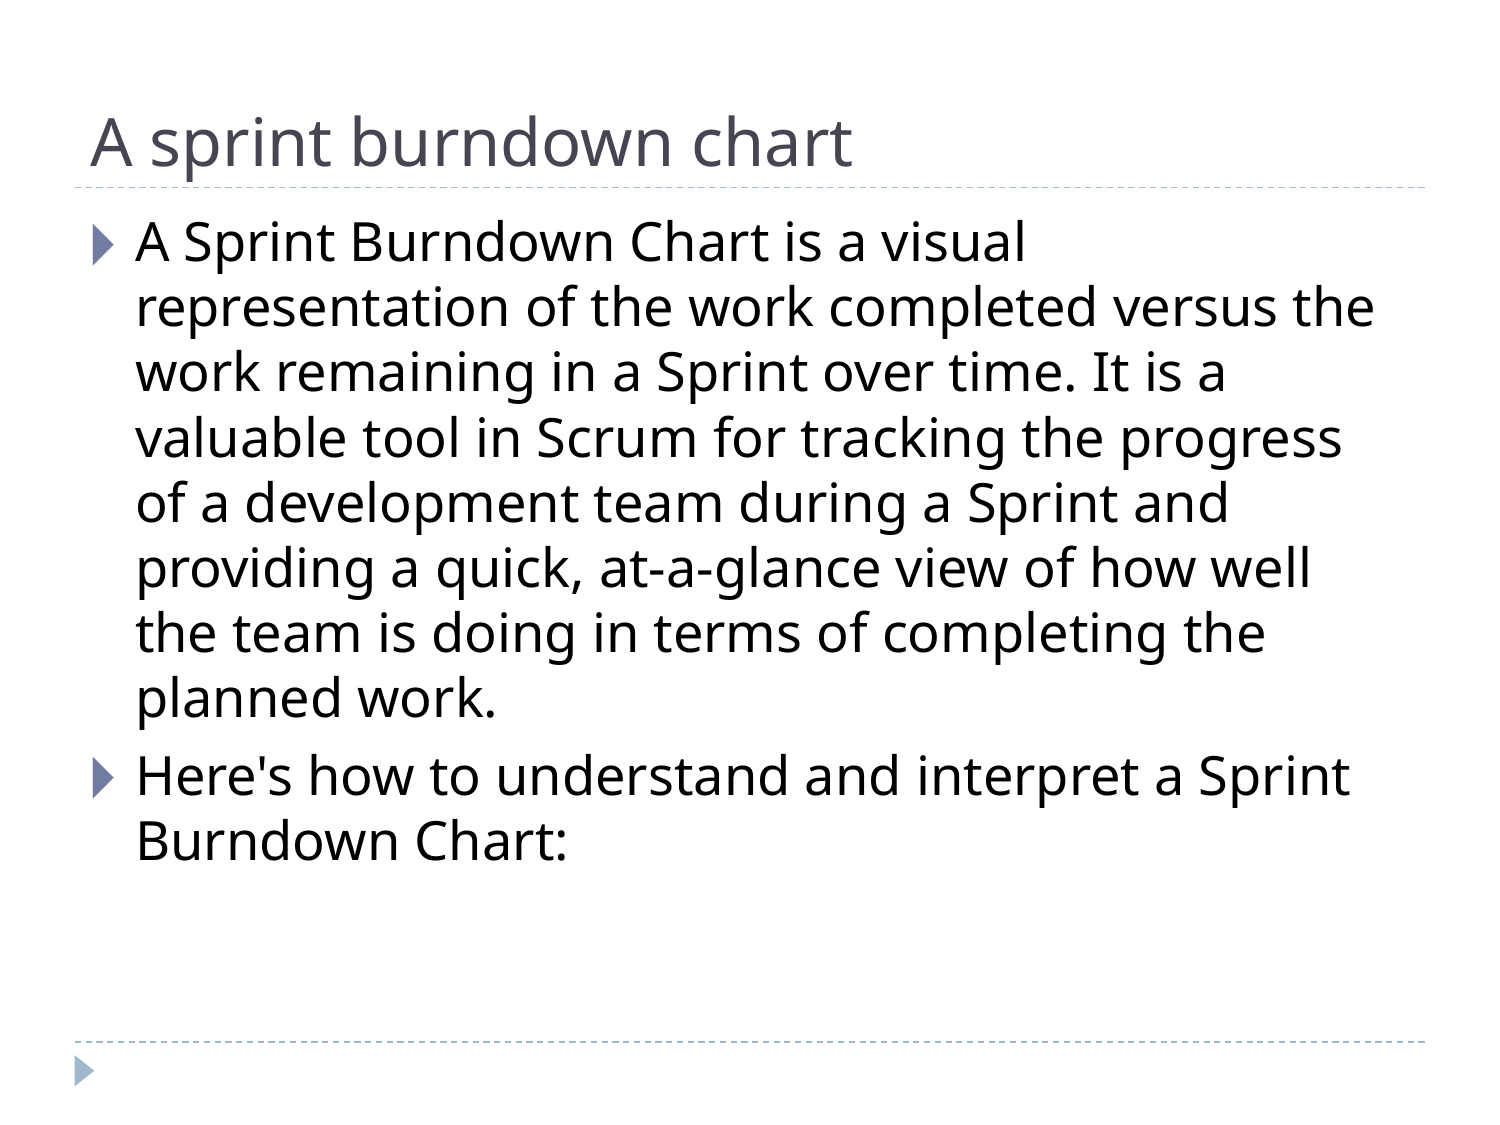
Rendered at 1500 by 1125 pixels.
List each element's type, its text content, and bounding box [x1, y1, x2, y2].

list A Sprint Burndown Chart is a visual representation of the work completed versus the work remaining in a Sprint over time. It is a valuable tool in Scrum for tracking the progress of a development team during a Sprint and providing a quick, at-a-glance view of how well the team is doing in terms of completing the planned work. Here's how to understand and interpret a Sprint Burndown Chart: [75, 200, 1425, 1010]
title A sprint burndown chart [75, 24, 1425, 188]
